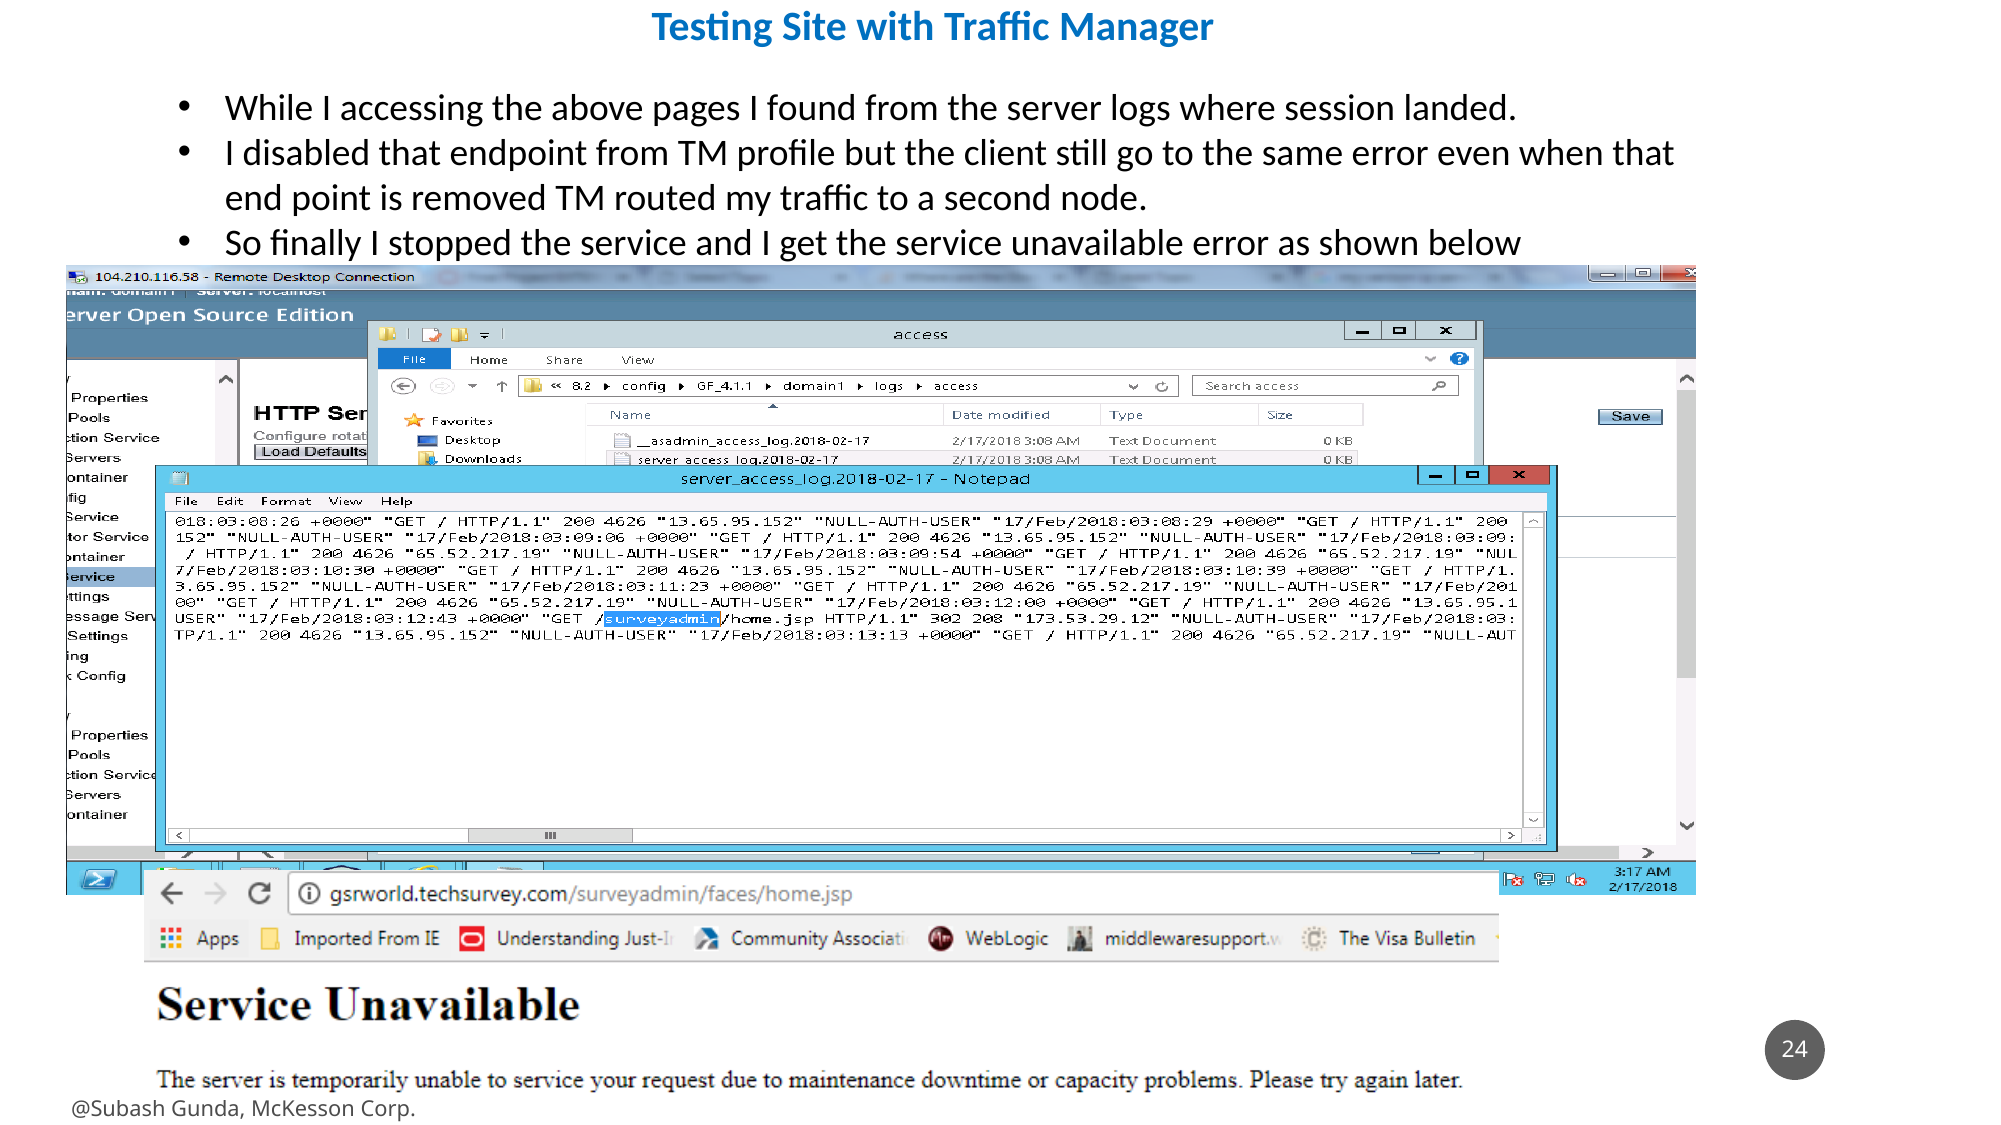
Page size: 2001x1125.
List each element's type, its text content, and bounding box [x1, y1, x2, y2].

picture [65, 265, 1696, 1094]
text_box Testing Site with Traffic Manager [636, 0, 1467, 57]
slide_number 24 [1764, 1019, 1825, 1080]
text_box While I accessing the above pages I found from the server logs where session landed. I disabled that endpoint from TM profile but the client still go to the same error even when that end point is removed TM routed my traffic to a second node. So finally I stopped the service and I get the service unavailable error as shown below [163, 76, 1716, 316]
footer @Subash Gunda, McKesson Corp. [55, 1081, 1024, 1125]
